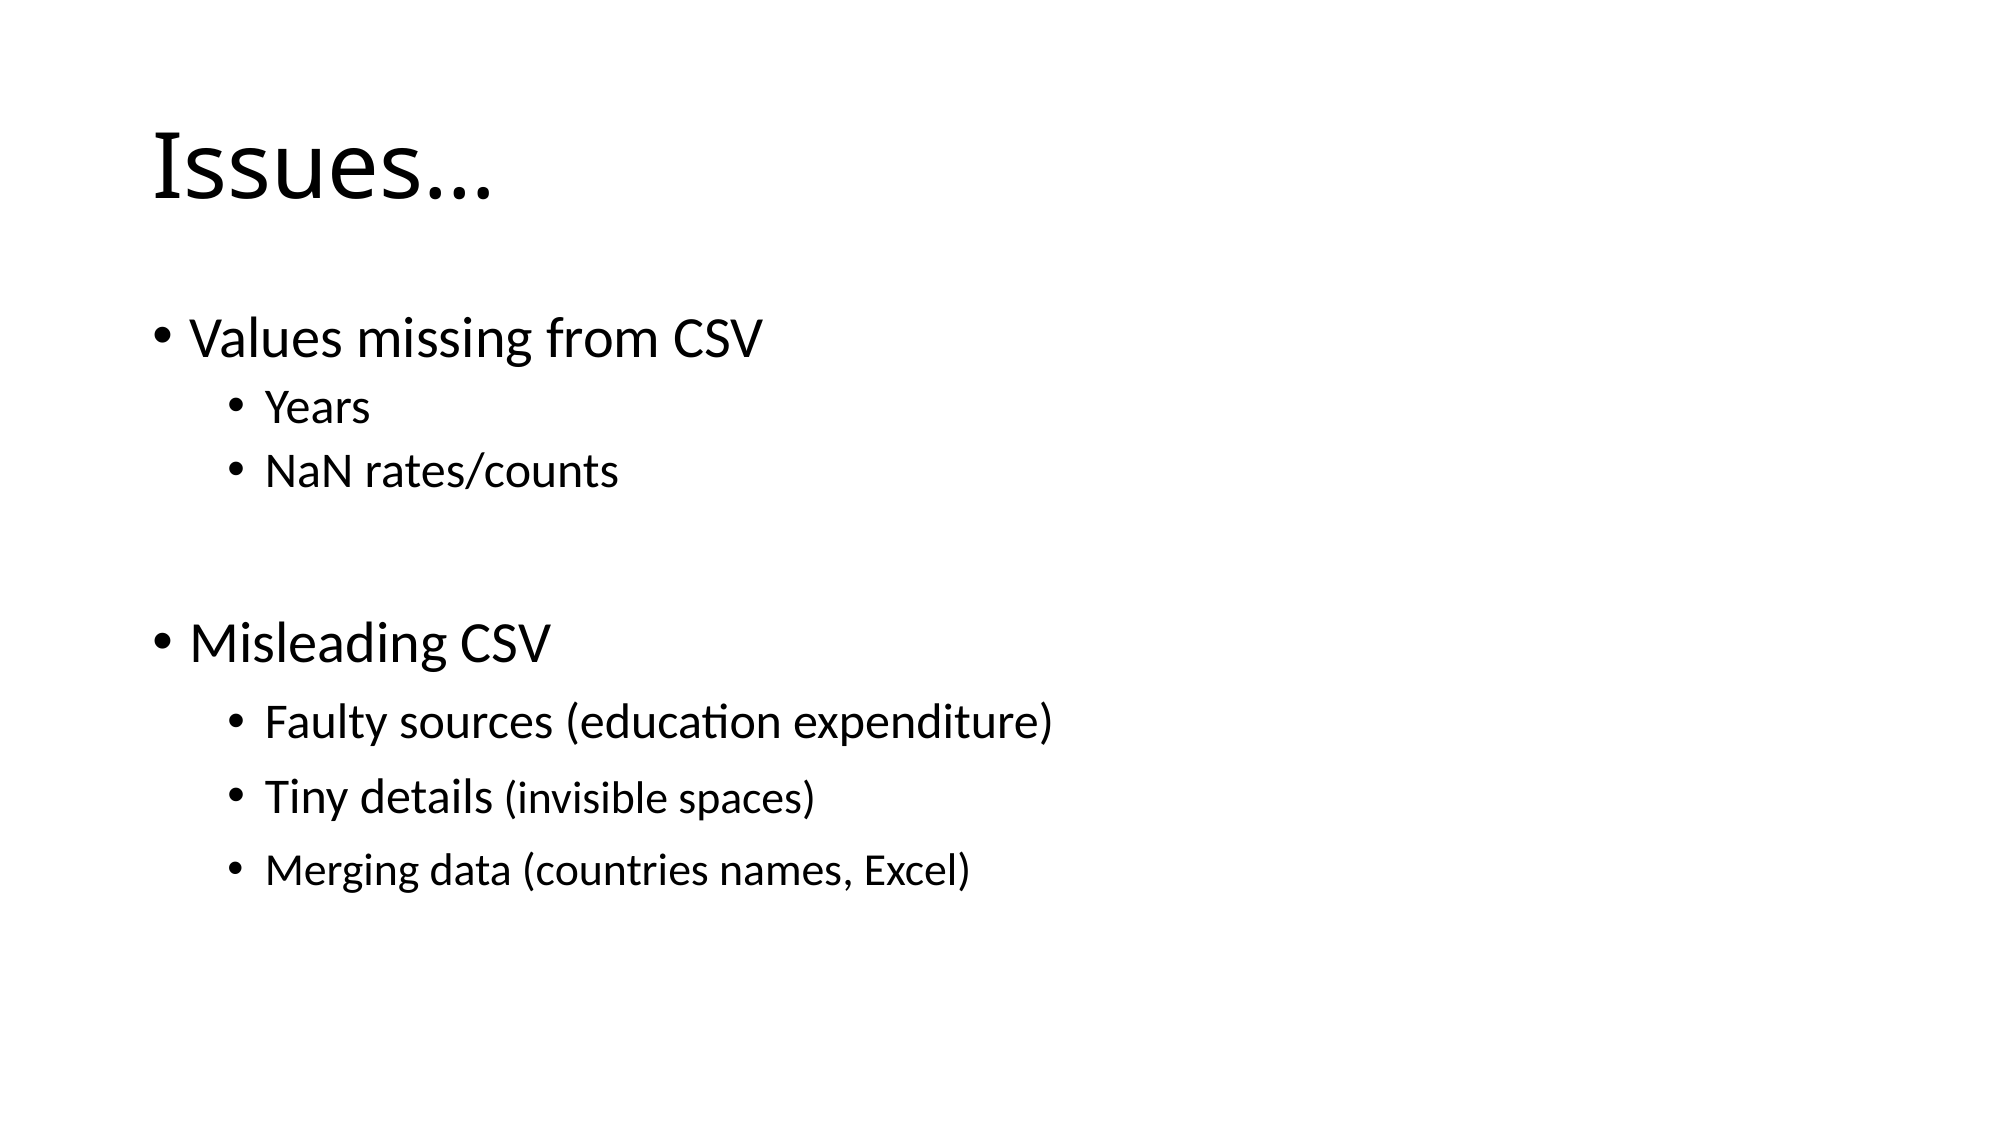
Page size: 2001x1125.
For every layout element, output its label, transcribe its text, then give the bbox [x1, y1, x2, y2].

title Issues… [137, 59, 1863, 278]
list Values missing from CSV Years NaN rates/counts Misleading CSV Faulty sources (education expenditure) Tiny details (invisible spaces) Merging data (countries names, Excel) [137, 299, 1863, 1014]
